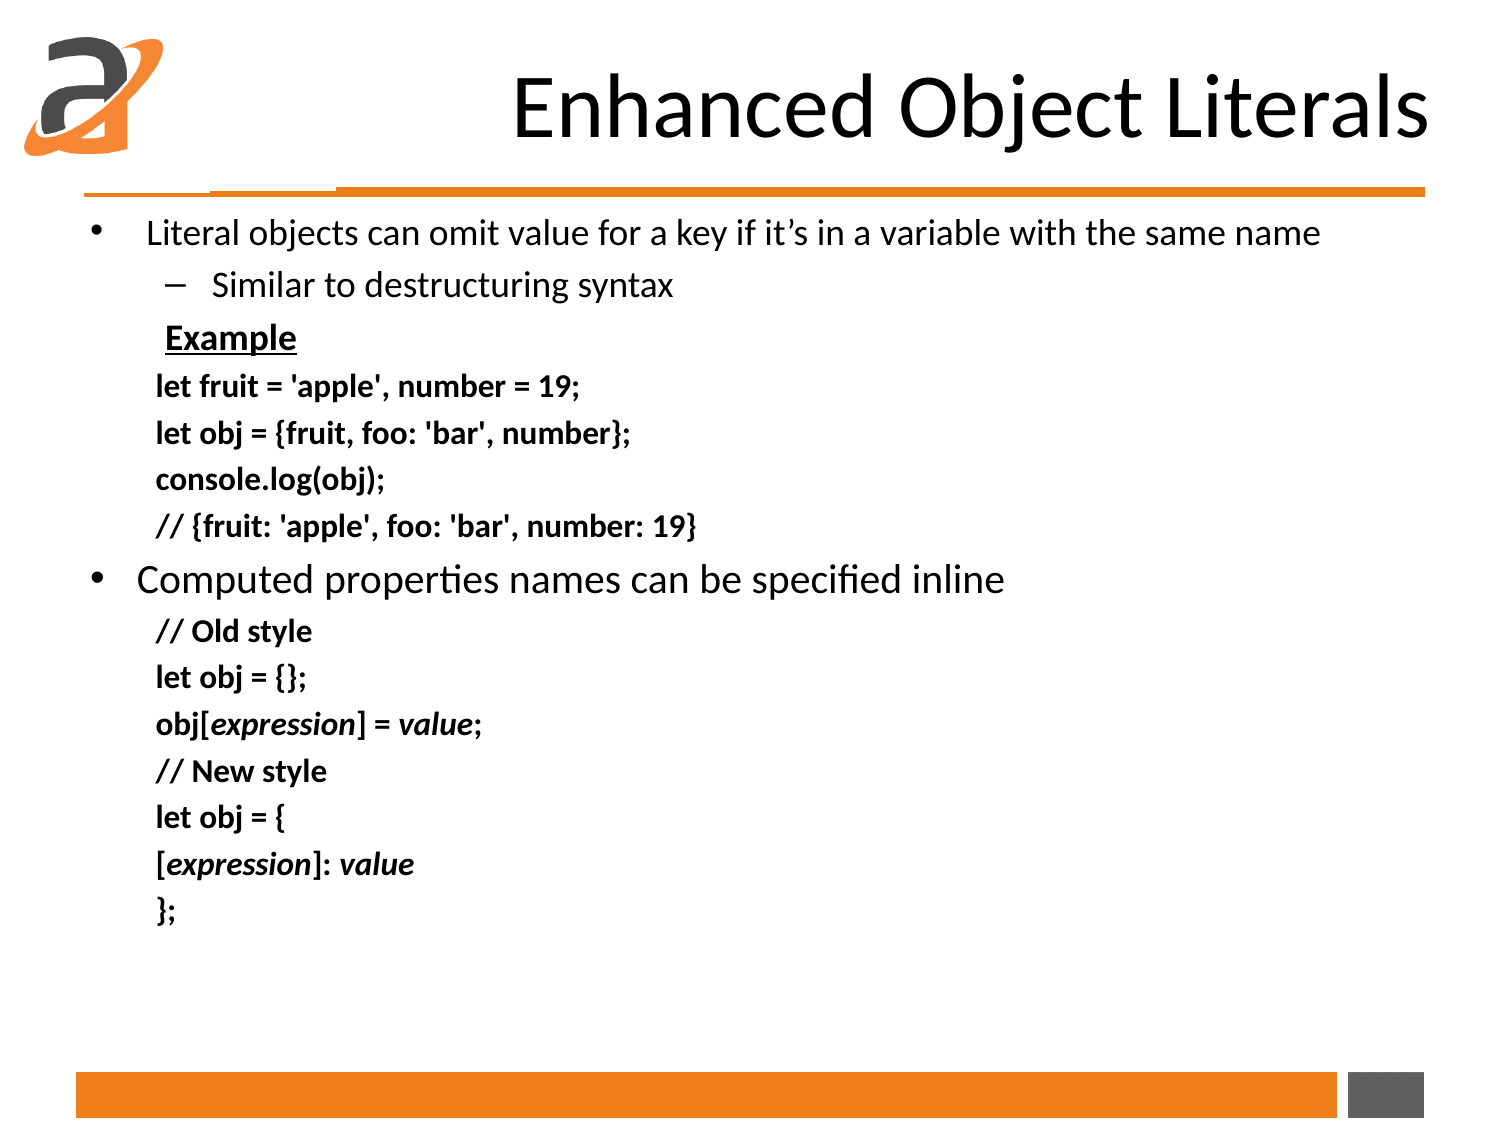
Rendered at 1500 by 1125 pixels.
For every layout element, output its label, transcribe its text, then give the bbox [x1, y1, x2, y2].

picture [76, 1072, 1337, 1118]
picture [84, 187, 1425, 197]
picture [1348, 1072, 1424, 1118]
picture [24, 37, 96, 156]
list Literal objects can omit value for a key if it’s in a variable with the same name Similar to destructuring syntax Example let fruit = 'apple', number = 19; let obj = {fruit, foo: 'bar', number}; console.log(obj); // {fruit: 'apple', foo: 'bar', number: 19} Computed properties names can be specified inline // Old style let obj = {}; obj[expression] = value; // New style let obj = { [expression]: value }; [75, 200, 1424, 1025]
title Enhanced Object Literals [96, 7, 1447, 195]
